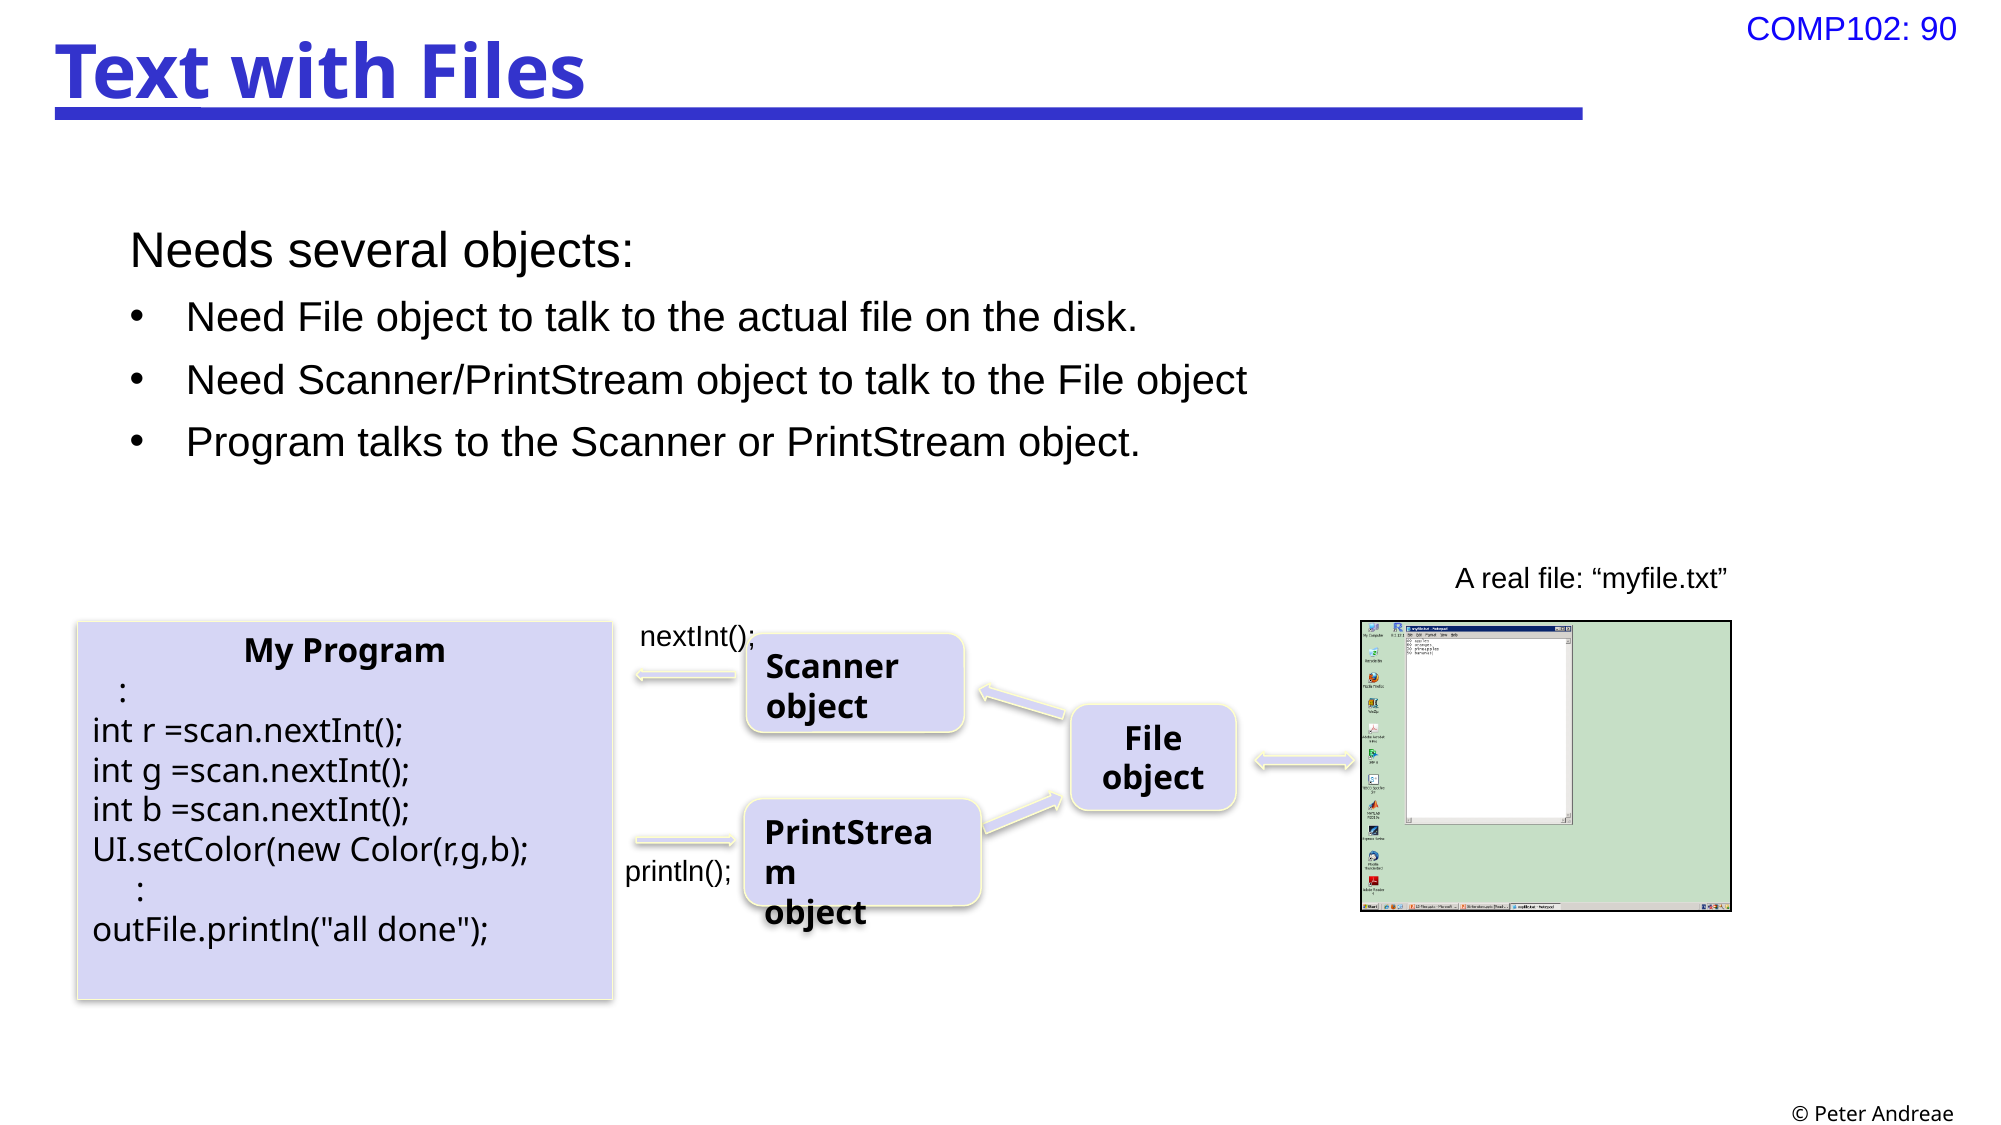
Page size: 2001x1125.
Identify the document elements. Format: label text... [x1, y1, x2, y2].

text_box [1354, 552, 1743, 911]
text_box println(); [577, 844, 738, 895]
text_box Needs several objects: Need File object to talk to the actual file on the disk. Need Scanner/PrintStream object to talk to the File object Program talks to the Scanner or PrintStream object. [114, 210, 1263, 473]
text_box [1254, 750, 1348, 770]
text_box Scanner object [745, 632, 966, 734]
text_box [986, 790, 1064, 835]
text_box [635, 833, 736, 844]
title Text with Files [38, 0, 1807, 138]
text_box [978, 682, 1066, 720]
text_box My Program : int r =scan.nextInt(); int g =scan.nextInt(); int b =scan.nextInt(); UI.setColor(new Color(r,g,b); : outFile.println("all done"); [77, 621, 613, 1000]
text_box PrintStream object [743, 797, 982, 907]
text_box [635, 668, 737, 682]
text_box File object [1070, 703, 1237, 812]
text_box nextInt(); [612, 609, 771, 660]
